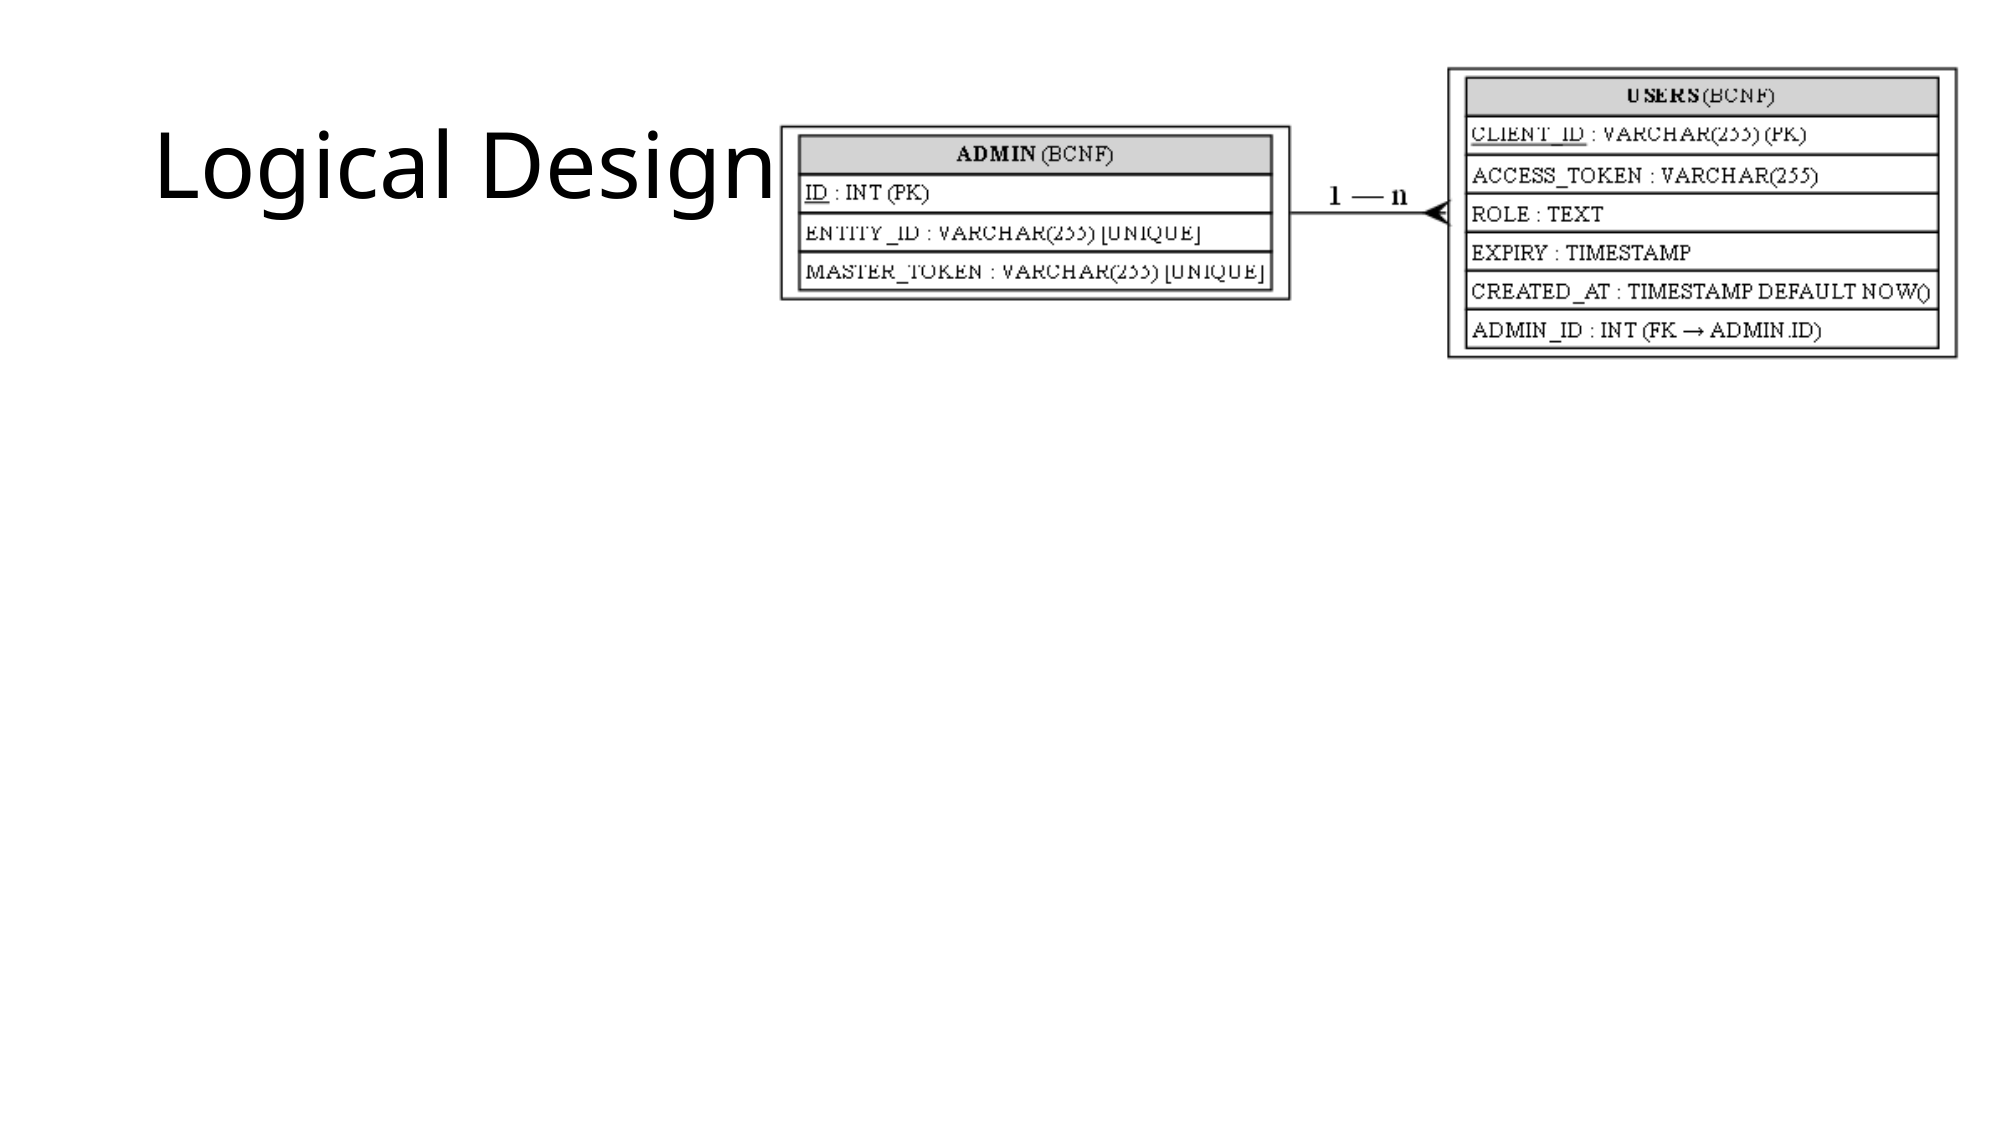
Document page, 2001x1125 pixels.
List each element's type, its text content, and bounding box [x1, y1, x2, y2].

title Logical Design [137, 59, 772, 278]
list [772, 59, 1965, 369]
